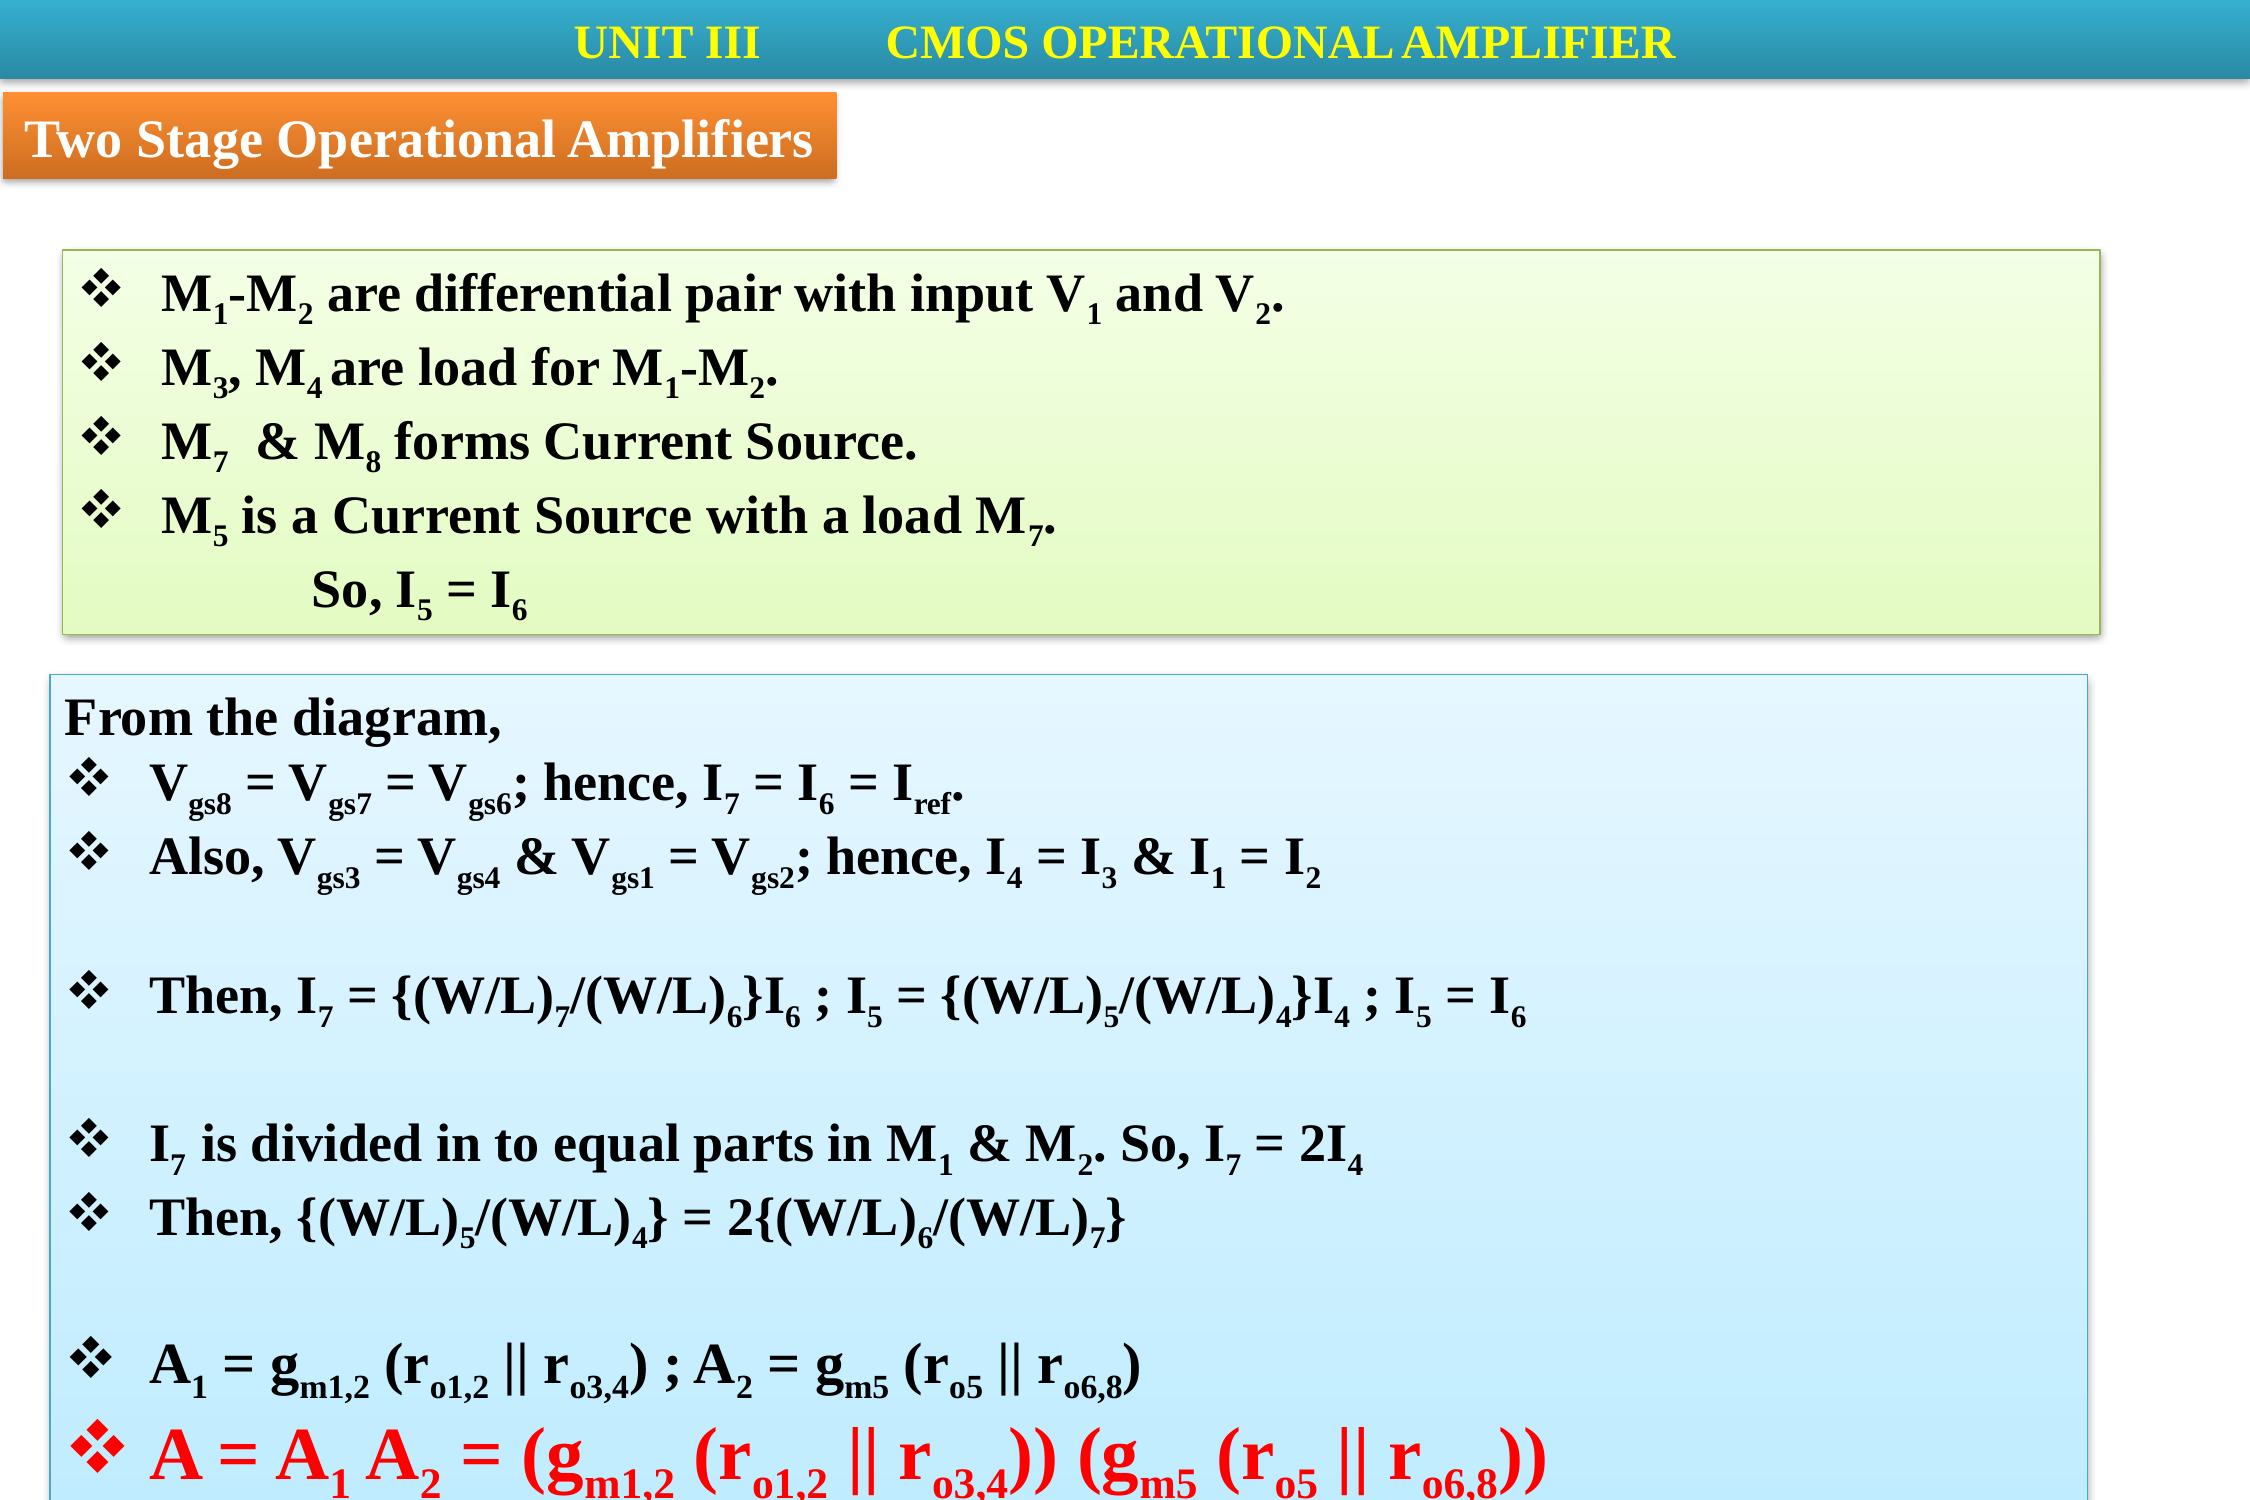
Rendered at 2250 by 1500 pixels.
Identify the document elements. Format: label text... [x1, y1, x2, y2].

text_box M1-M2 are differential pair with input V1 and V2. M3, M4 are load for M1-M2. M7 & M8 forms Current Source. M5 is a Current Source with a load M7. So, I5 = I6 [62, 249, 2101, 635]
text_box UNIT III CMOS OPERATIONAL AMPLIFIER [0, 0, 2250, 79]
text_box From the diagram, Vgs8 = Vgs7 = Vgs6; hence, I7 = I6 = Iref. Also, Vgs3 = Vgs4 & Vgs1 = Vgs2; hence, I4 = I3 & I1 = I2 Then, I7 = {(W/L)7/(W/L)6}I6 ; I5 = {(W/L)5/(W/L)4}I4 ; I5 = I6 I7 is divided in to equal parts in M1 & M2. So, I7 = 2I4 Then, {(W/L)5/(W/L)4} = 2{(W/L)6/(W/L)7} A1 = gm1,2 (ro1,2 || ro3,4) ; A2 = gm5 (ro5 || ro6,8) A = A1 A2 = (gm1,2 (ro1,2 || ro3,4)) (gm5 (ro5 || ro6,8)) [49, 674, 2088, 1500]
text_box Two Stage Operational Amplifiers [3, 92, 837, 179]
